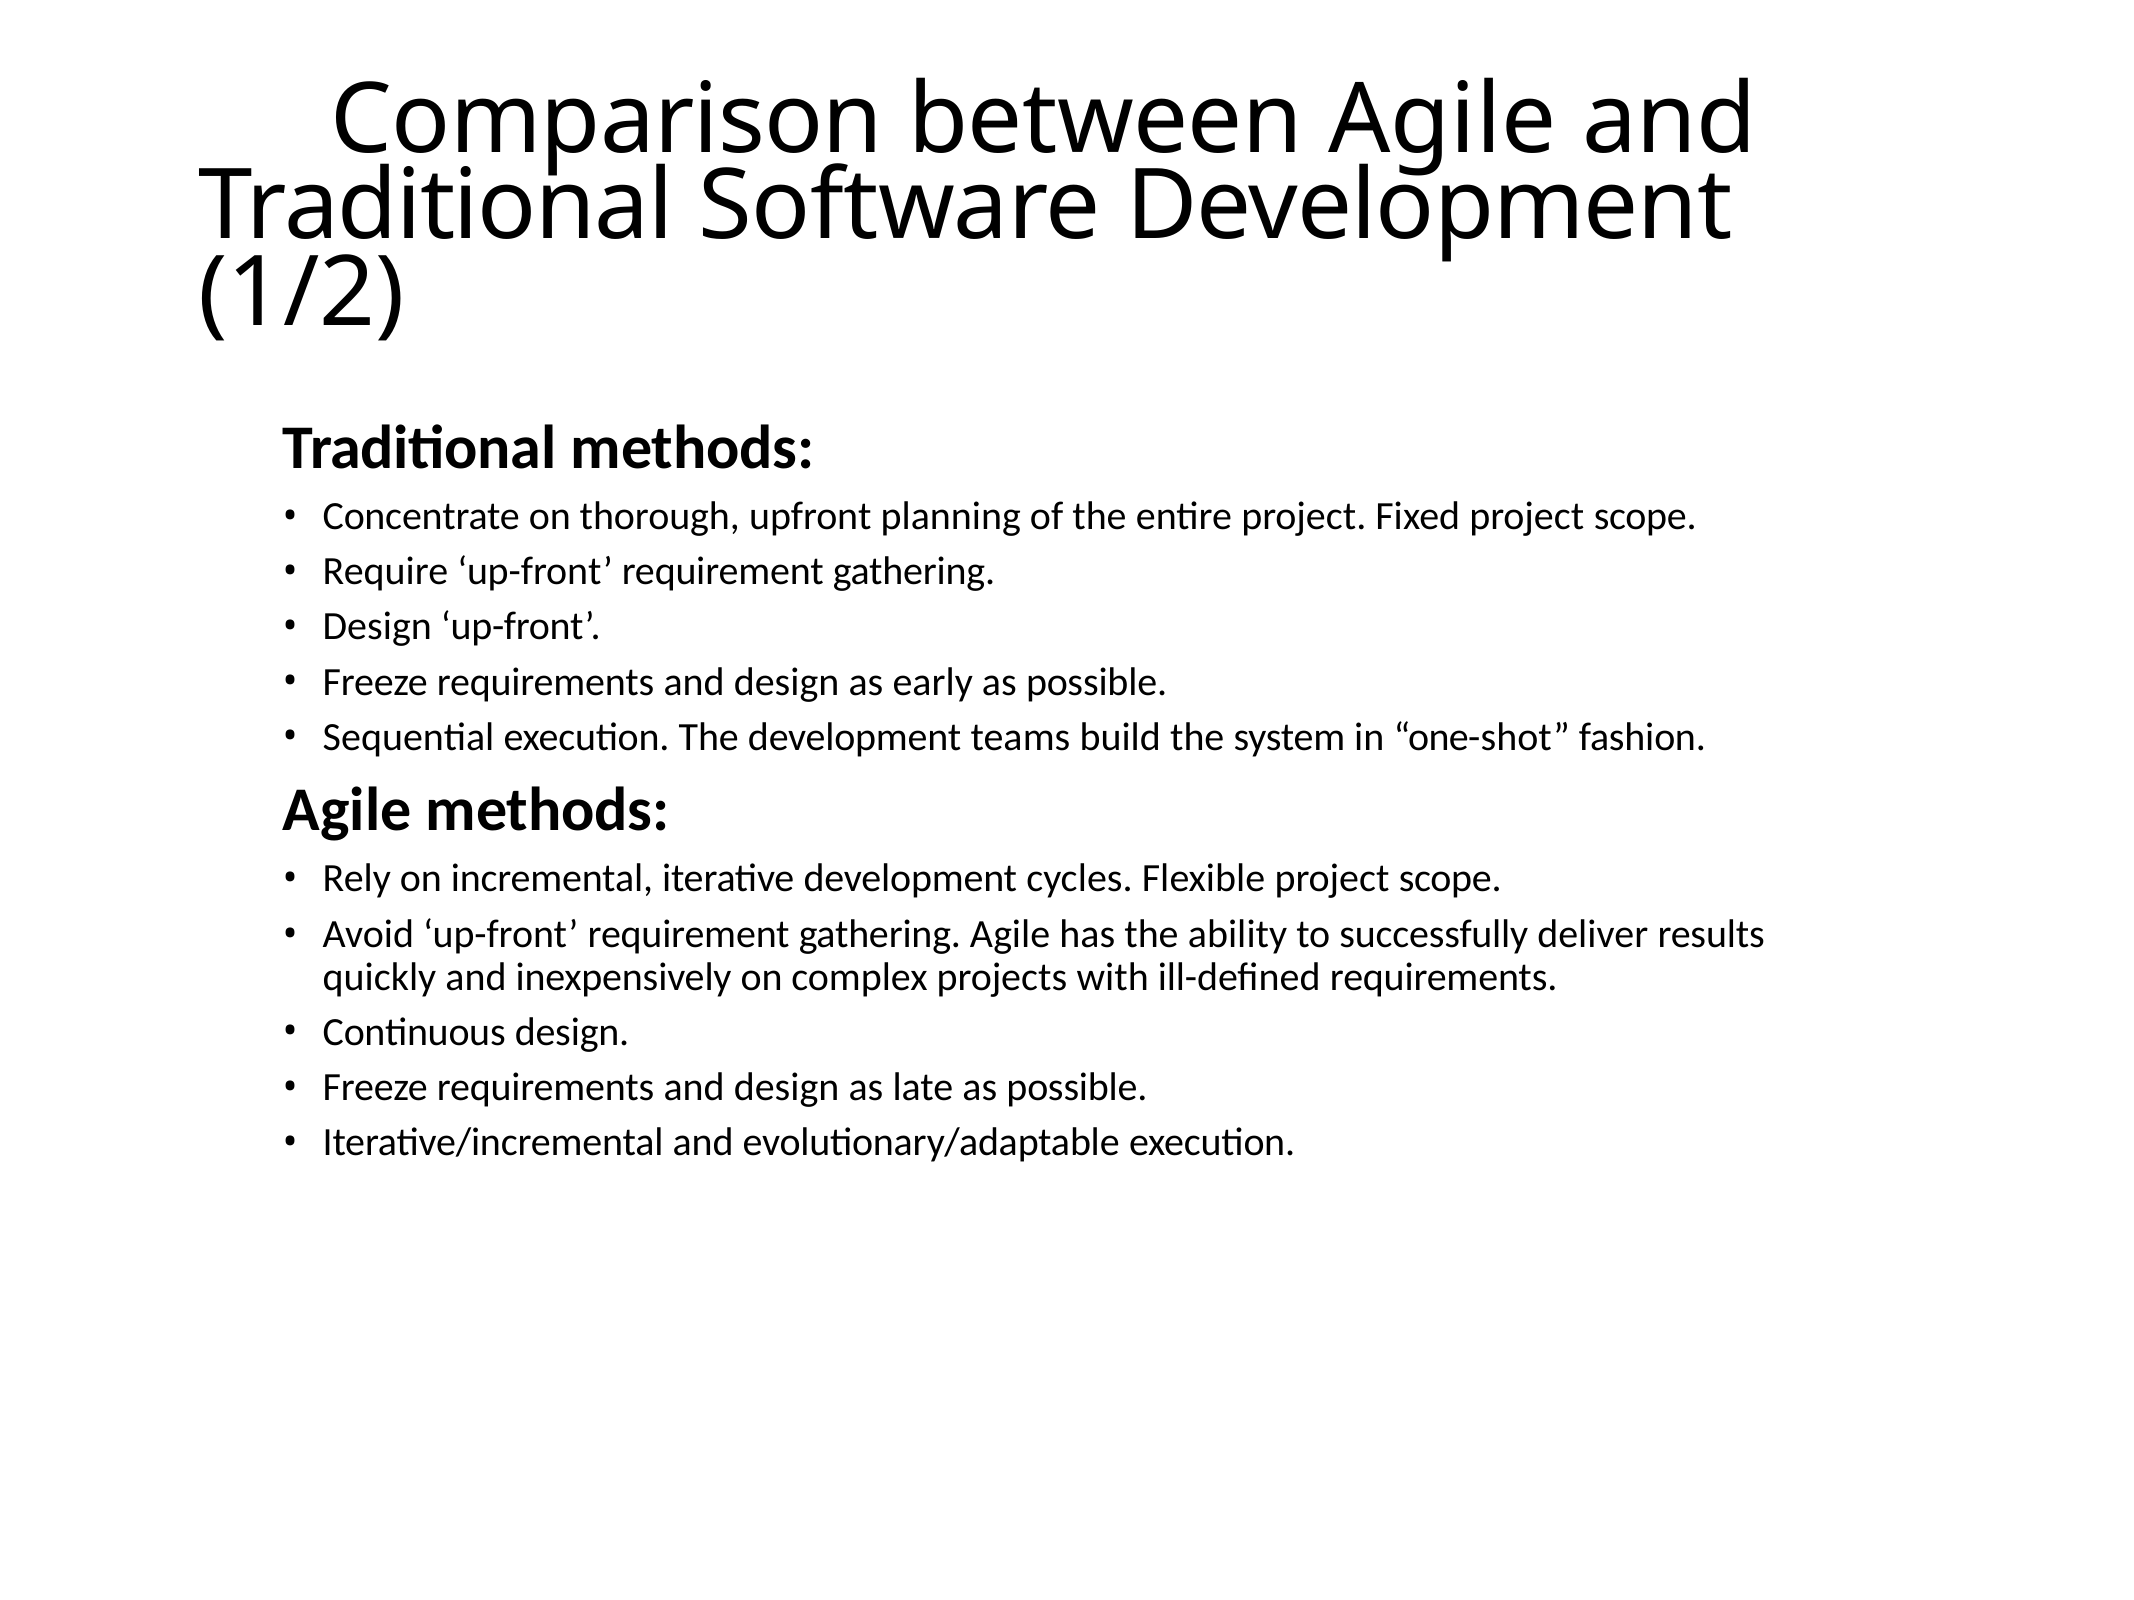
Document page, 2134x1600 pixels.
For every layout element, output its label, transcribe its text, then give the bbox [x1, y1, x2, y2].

text_box Traditional methods: [280, 404, 822, 480]
text_box Rely on incremental, iterative development cycles. Flexible project scope. Avoid ‘up-front’ requirement gathering. Agile has the ability to successfully deliver results quickly and inexpensively on complex projects with ill-defined requirements. Continuous design. Freeze requirements and design as late as possible. Iterative/incremental and evolutionary/adaptable execution. [280, 842, 1776, 1164]
title Comparison between Agile and Traditional Software Development (1/2) [196, 68, 1804, 349]
text_box Concentrate on thorough, upfront planning of the entire project. Fixed project scope. Require ‘up-front’ requirement gathering. Design ‘up-front’. Freeze requirements and design as early as possible. Sequential execution. The development teams build the system in “one-shot” fashion. [280, 480, 1720, 759]
text_box Agile methods: [280, 766, 673, 842]
